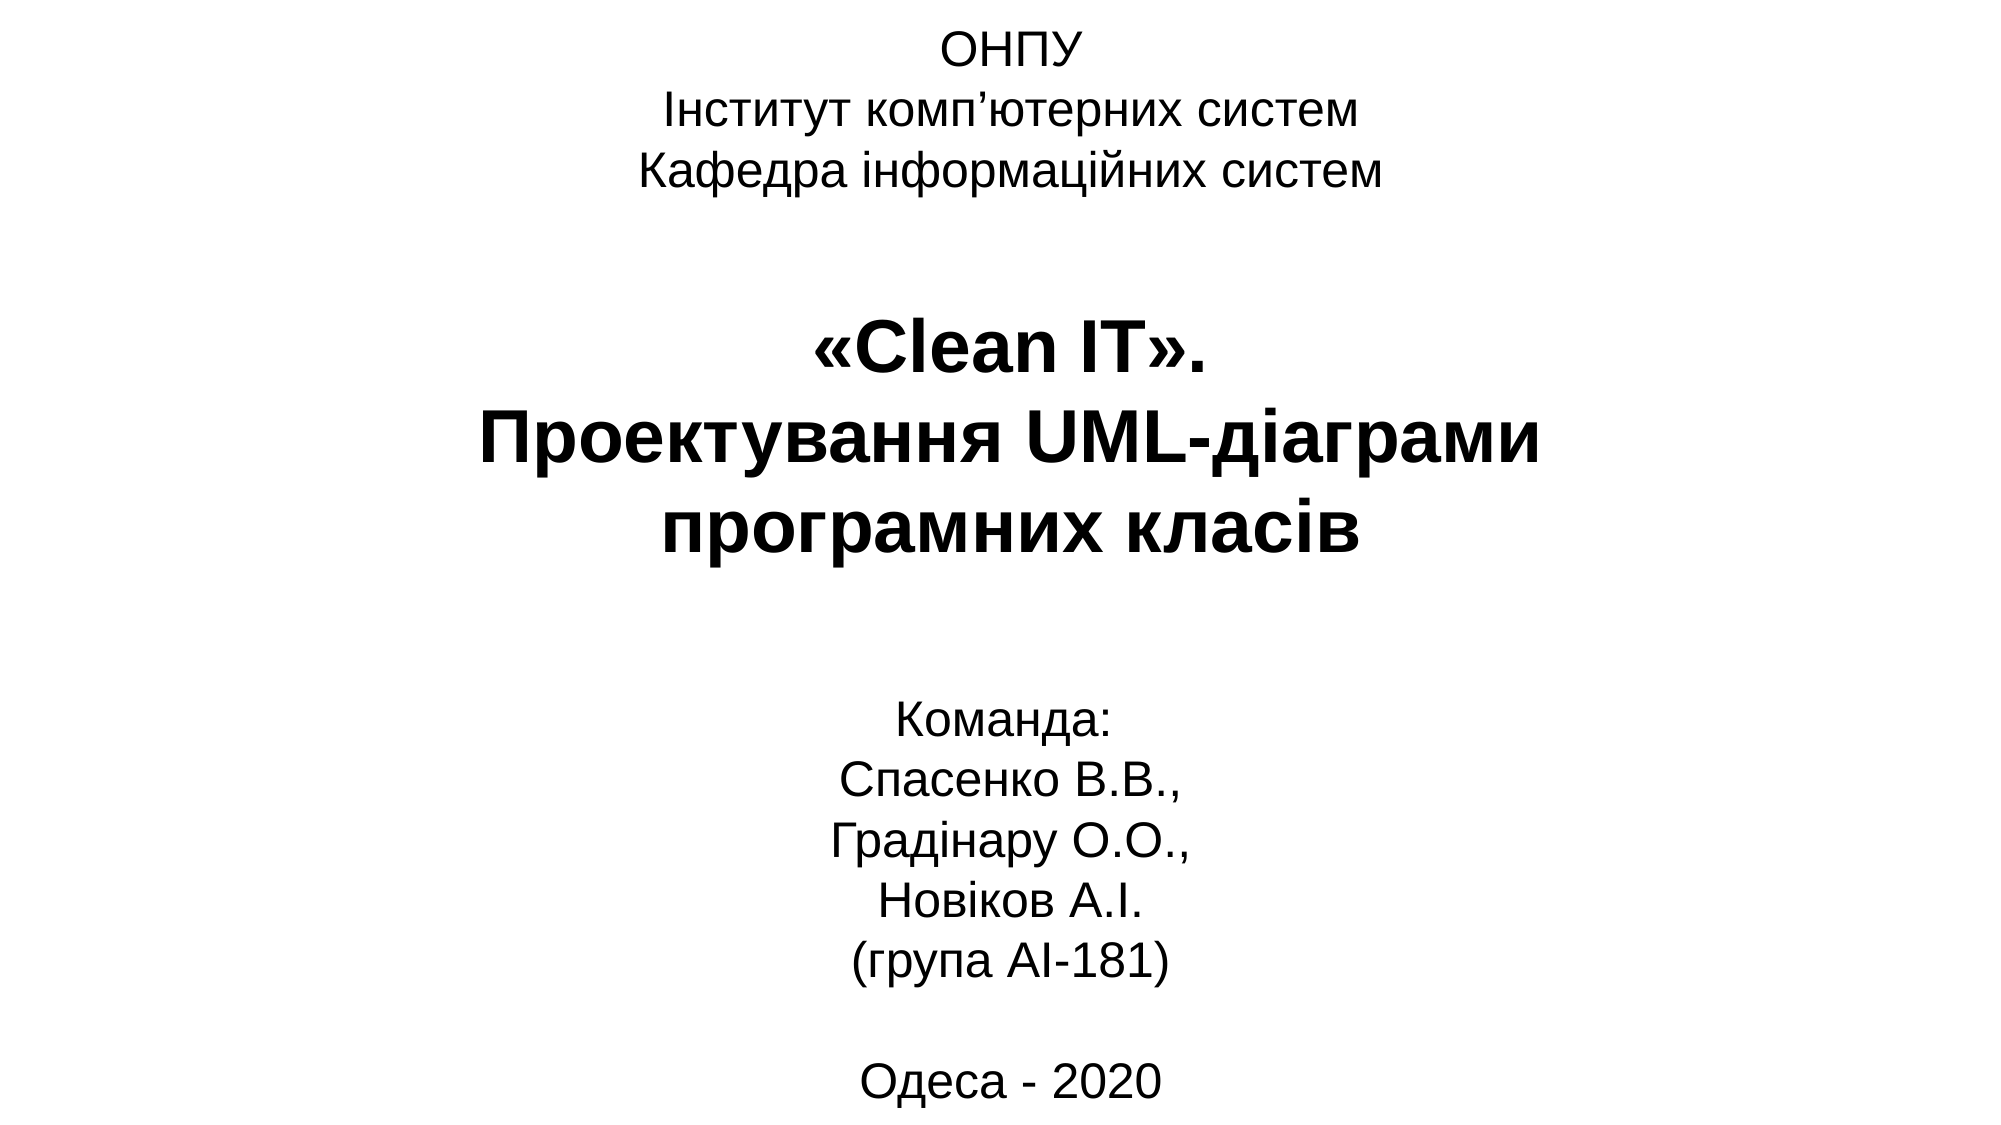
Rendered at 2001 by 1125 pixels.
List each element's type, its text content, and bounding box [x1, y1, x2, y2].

text_box Команда: Спасенко В.В., Градінару О.О., Новіков А.І. (група АІ-181) Одеса - 2020 [485, 617, 1536, 1020]
text_box «Clean IT». Проектування UML-діаграми програмних класів [337, 231, 1684, 634]
text_box ОНПУ Інститут комп’ютерних систем Кафедра інформаційних систем [260, 20, 1761, 210]
